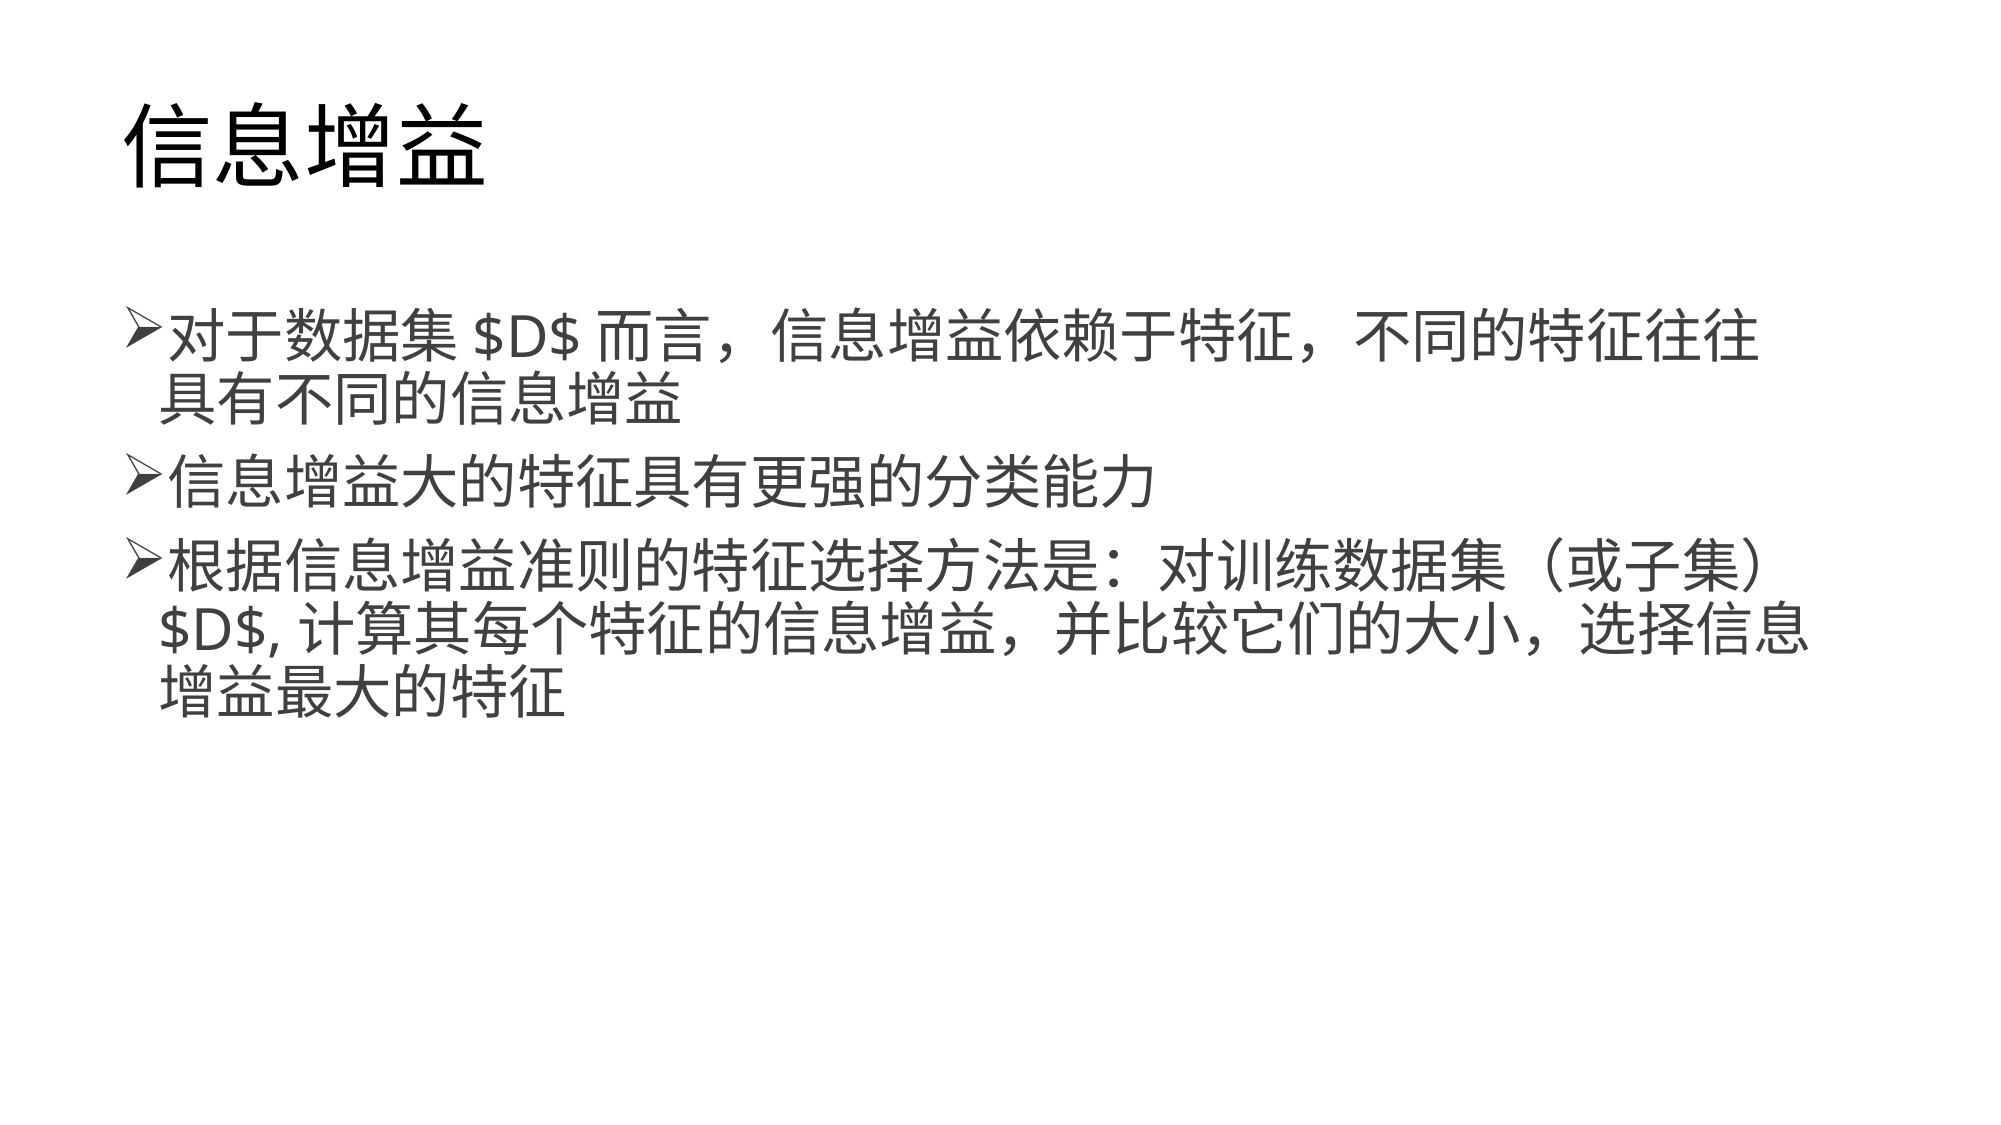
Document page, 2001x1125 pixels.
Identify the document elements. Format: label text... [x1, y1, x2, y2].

title 信息增益 [106, 42, 1832, 260]
list 对于数据集$D$而言，信息增益依赖于特征，不同的特征往往具有不同的信息增益 信息增益大的特征具有更强的分类能力 根据信息增益准则的特征选择方法是：对训练数据集（或子集）$D$,计算其每个特征的信息增益，并比较它们的大小，选择信息增益最大的特征 [106, 299, 1832, 1014]
